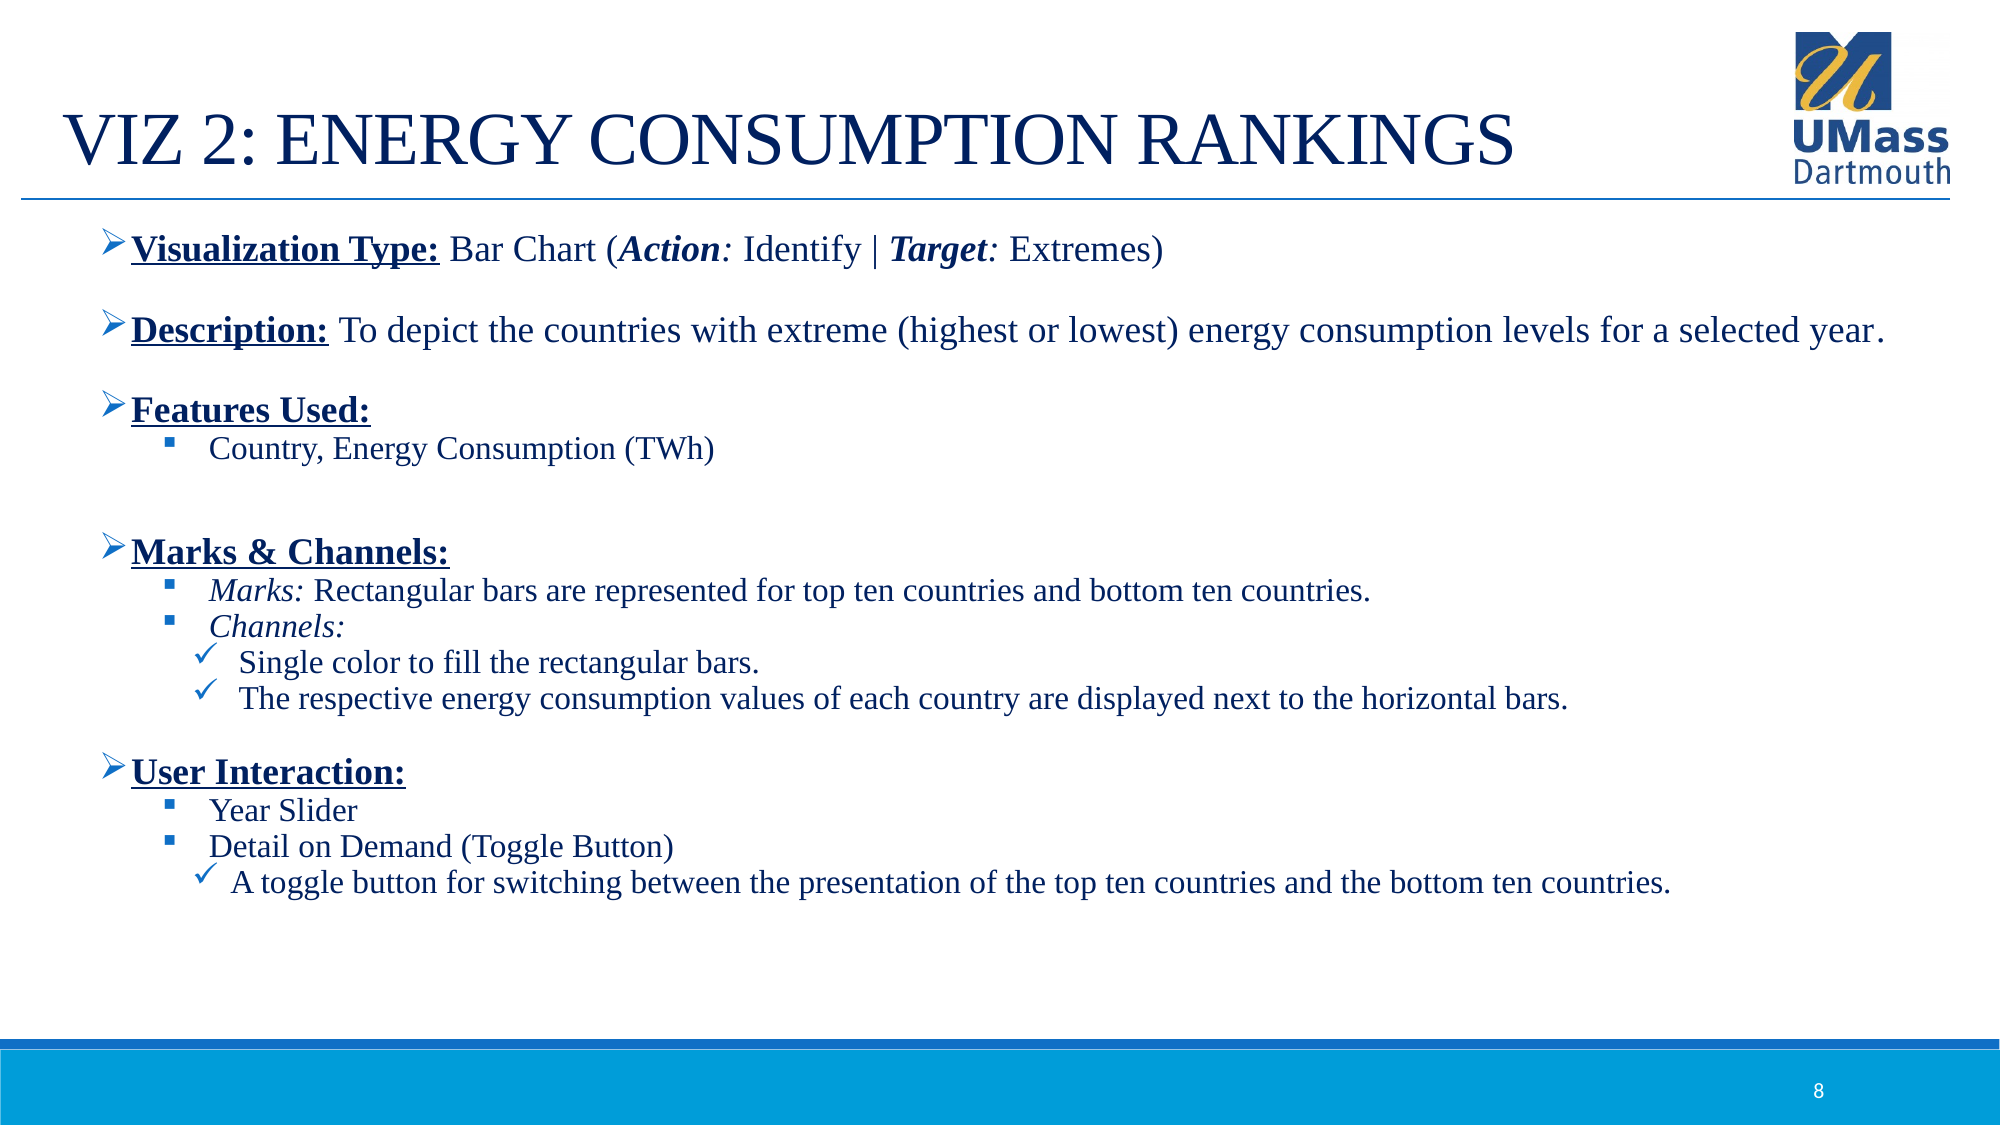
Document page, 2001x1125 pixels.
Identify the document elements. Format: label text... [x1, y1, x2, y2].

list Visualization Type: Bar Chart (Action: Identify | Target: Extremes) Description: To depict the countries with extreme (highest or lowest) energy consumption levels for a selected year. Features Used: Country, Energy Consumption (TWh) Marks & Channels: Marks: Rectangular bars are represented for top ten countries and bottom ten countries. Channels: Single color to fill the rectangular bars. The respective energy consumption values of each country are displayed next to the horizontal bars. User Interaction: Year Slider Detail on Demand (Toggle Button) A toggle button for switching between the presentation of the top ten countries and the bottom ten countries. [99, 221, 1900, 494]
slide_number 8 [1624, 1059, 1840, 1120]
title VIZ 2: ENERGY CONSUMPTION RANKINGS [47, 56, 1792, 188]
picture [1794, 32, 1951, 185]
